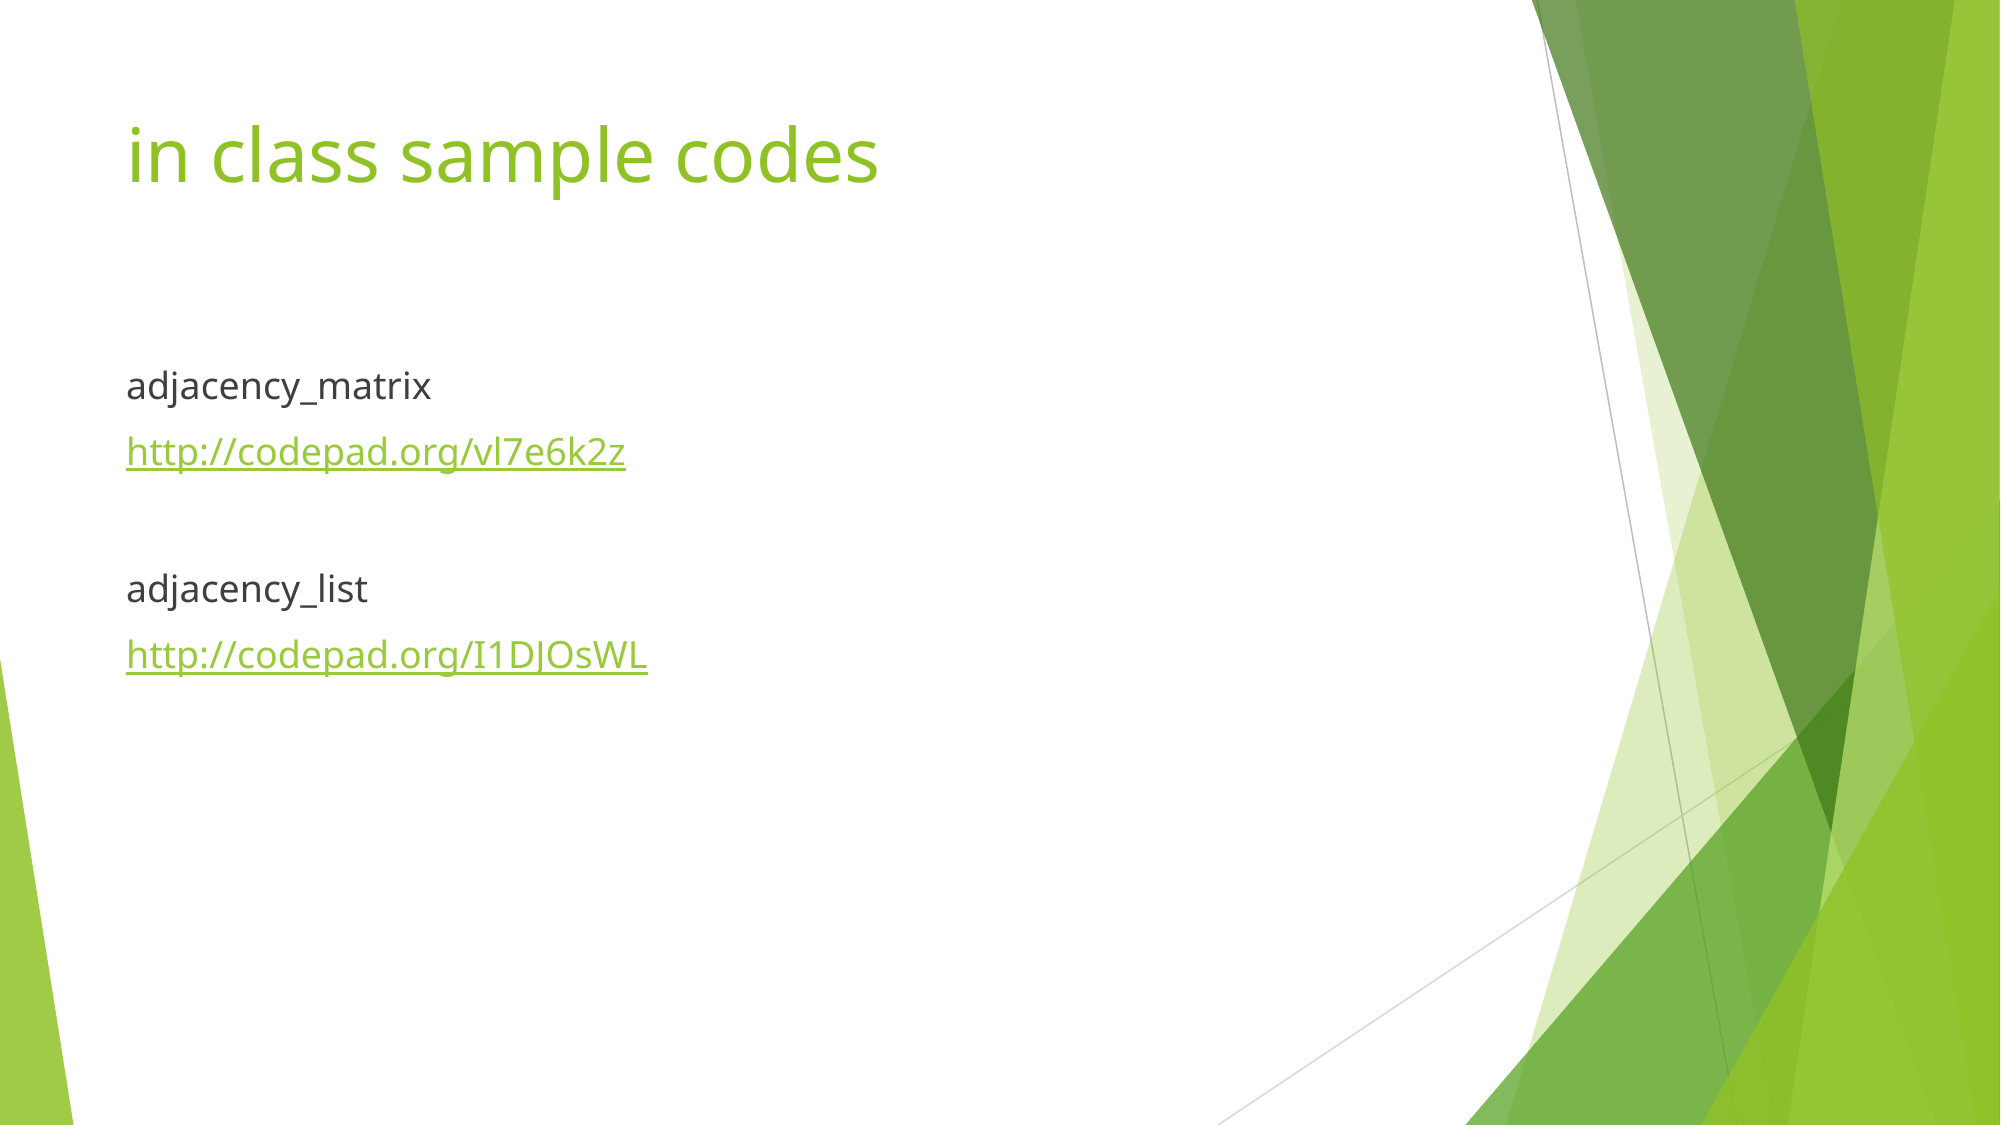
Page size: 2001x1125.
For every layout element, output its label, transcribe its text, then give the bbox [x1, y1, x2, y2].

title in class sample codes [111, 99, 1522, 317]
list adjacency_matrix http://codepad.org/vl7e6k2z adjacency_list http://codepad.org/I1DJOsWL [111, 354, 1522, 992]
